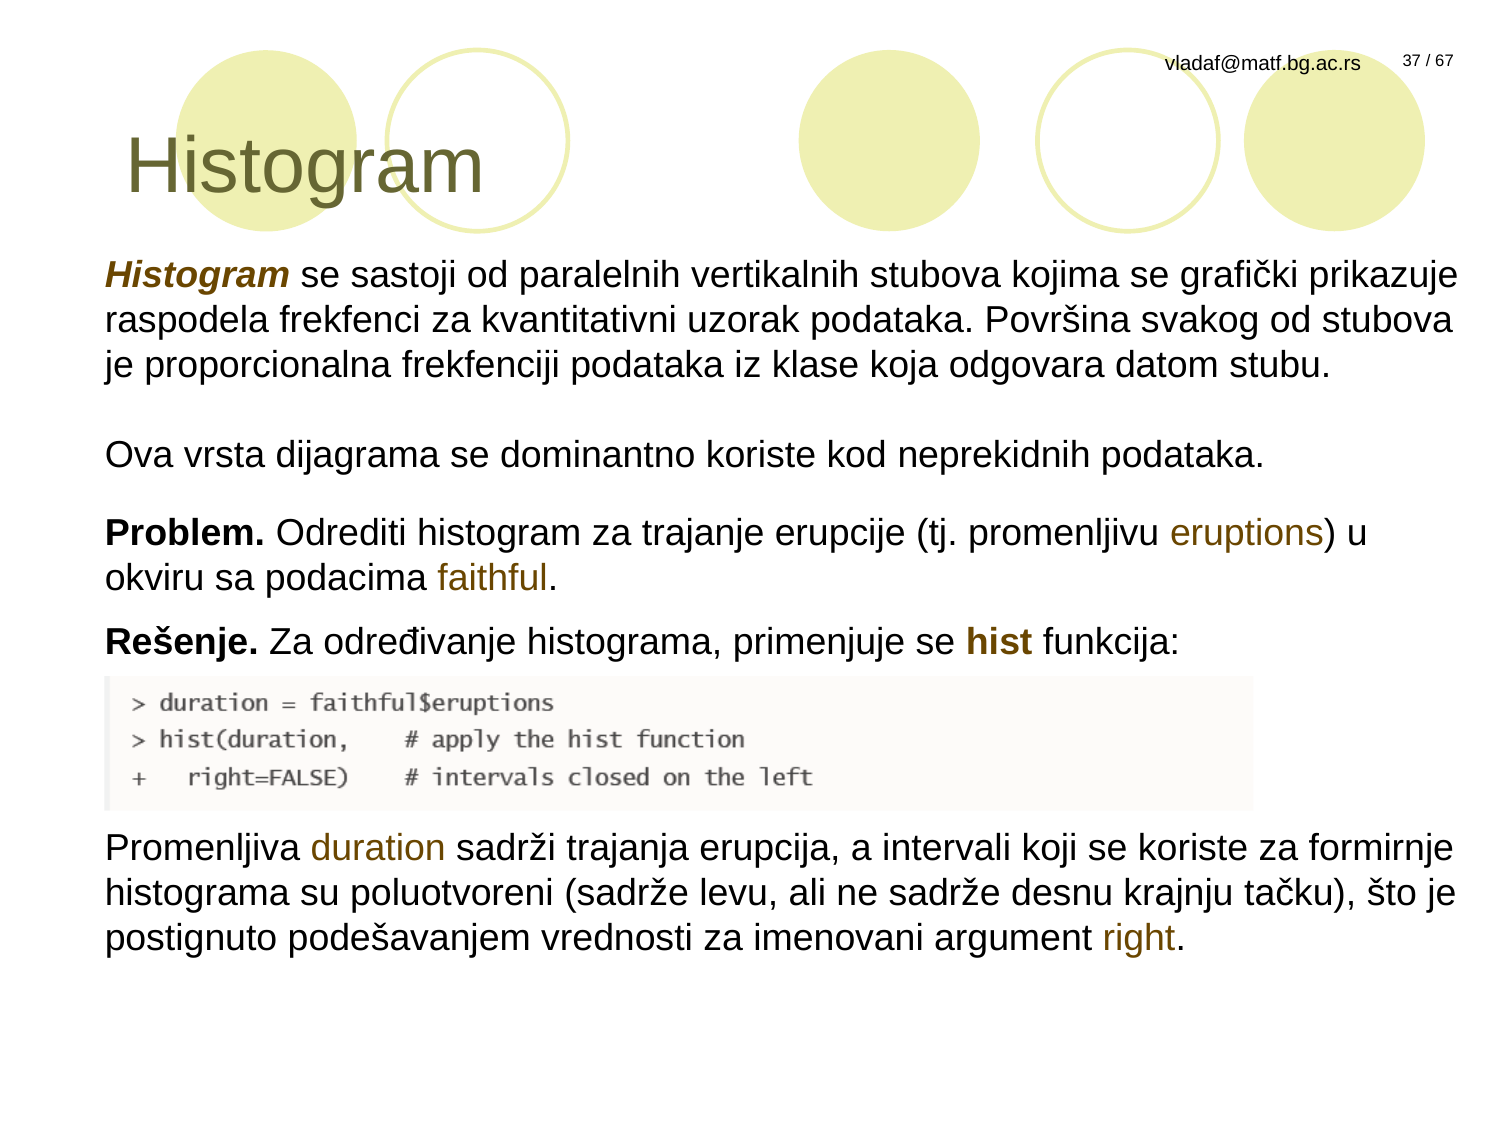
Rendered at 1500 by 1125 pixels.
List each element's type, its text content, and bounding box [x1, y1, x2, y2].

text_box Histogram se sastoji od paralelnih vertikalnih stubova kojima se grafički prikazuje raspodela frekfenci za kvantitativni uzorak podataka. Površina svakog od stubova je proporcionalna frekfenciji podataka iz klase koja odgovara datom stubu. Ova vrsta dijagrama se dominantno koriste kod neprekidnih podataka. Problem. Odrediti histogram za trajanje erupcije (tj. promenljivu eruptions) u okviru sa podacima faithful. Rešenje. Za određivanje histograma, primenjuje se hist funkcija: Promenljiva duration sadrži trajanja erupcija, a intervali koji se koriste za formirnje histograma su poluotvoreni (sadrže levu, ali ne sadrže desnu krajnju tačku), što je postignuto podešavanjem vrednosti za imenovani argument right. [90, 242, 1482, 1080]
picture [89, 676, 1258, 814]
title Histogram [110, 90, 1425, 233]
